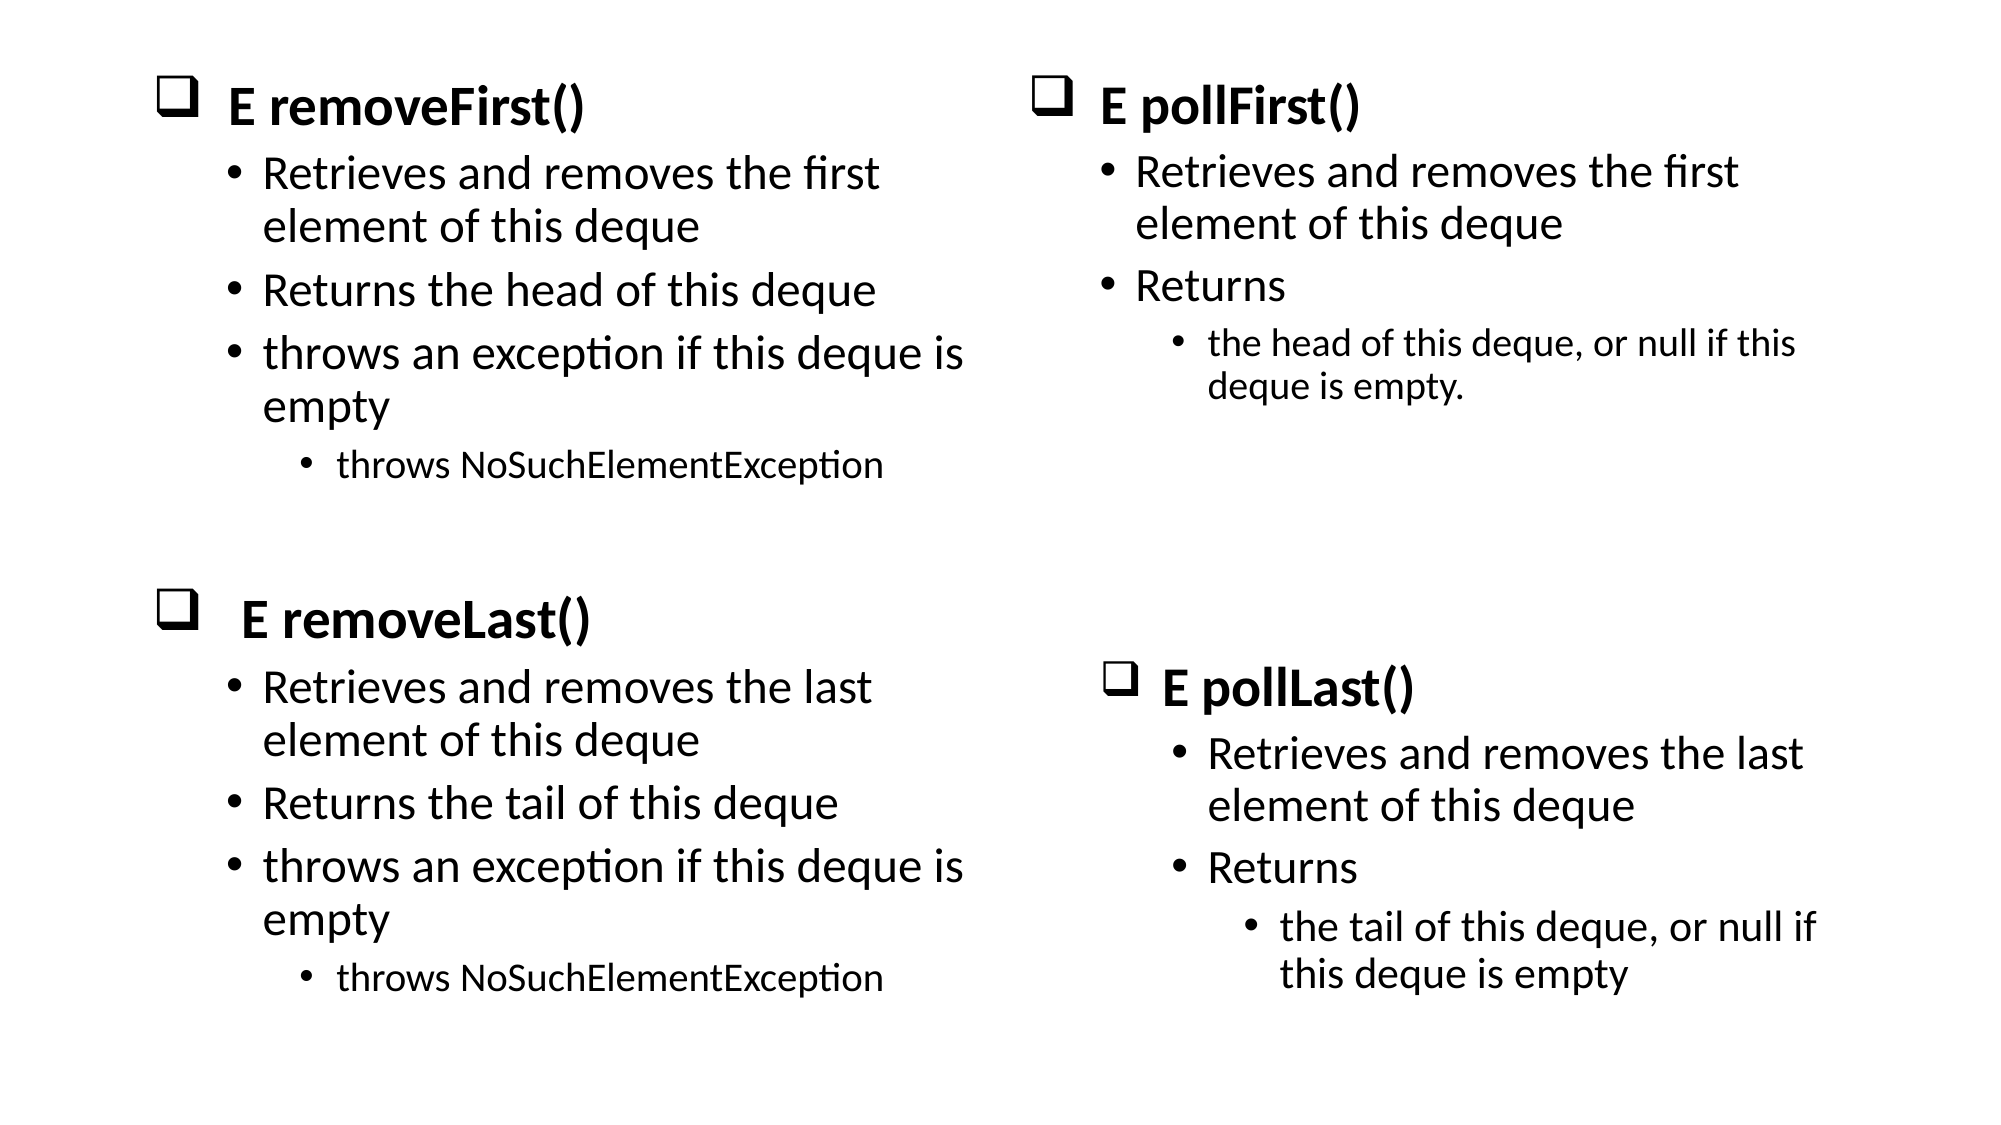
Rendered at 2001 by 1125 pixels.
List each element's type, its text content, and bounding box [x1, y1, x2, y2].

list E pollFirst() Retrieves and removes the first element of this deque Returns the head of this deque, or null if this deque is empty. E pollLast() Retrieves and removes the last element of this deque Returns the tail of this deque, or null if this deque is empty [1012, 68, 1863, 1014]
list E removeFirst() Retrieves and removes the first element of this deque Returns the head of this deque throws an exception if this deque is empty throws NoSuchElementException E removeLast() Retrieves and removes the last element of this deque Returns the tail of this deque throws an exception if this deque is empty throws NoSuchElementException [137, 68, 988, 1014]
